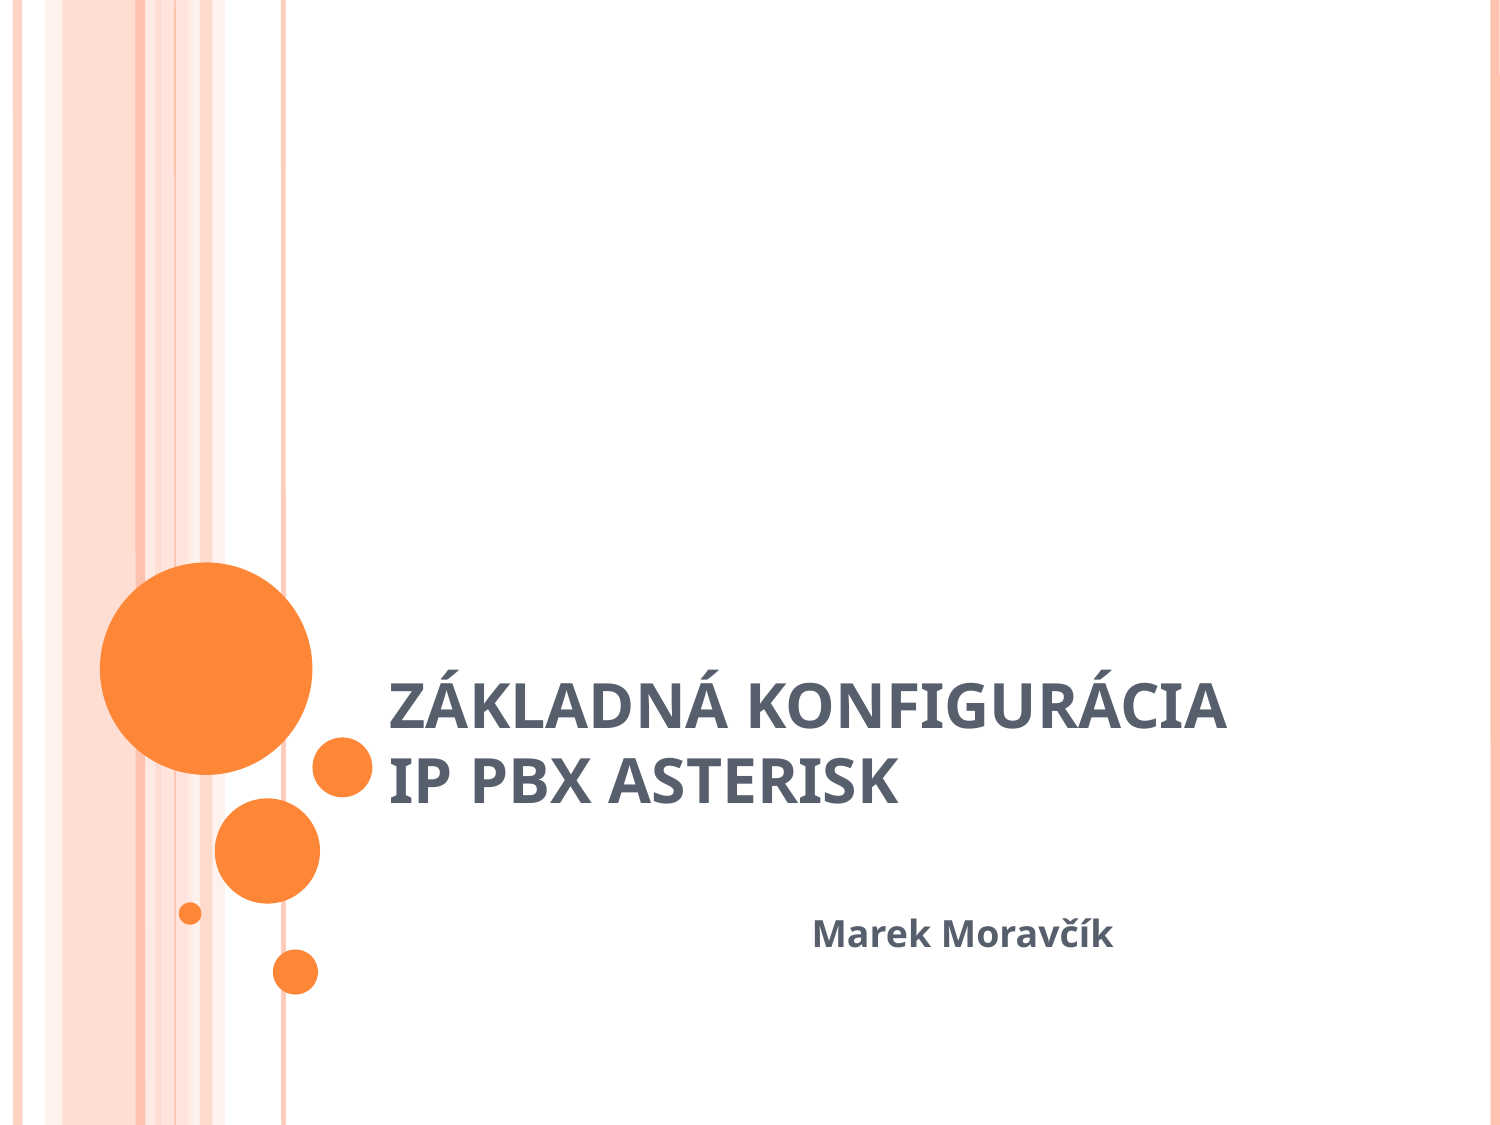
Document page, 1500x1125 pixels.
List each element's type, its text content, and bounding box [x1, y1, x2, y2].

text_box ZÁKLADNÁ KONFIGURÁCIA IP PBX ASTERISK [375, 512, 1388, 824]
text_box Marek Moravčík [796, 902, 1418, 1032]
